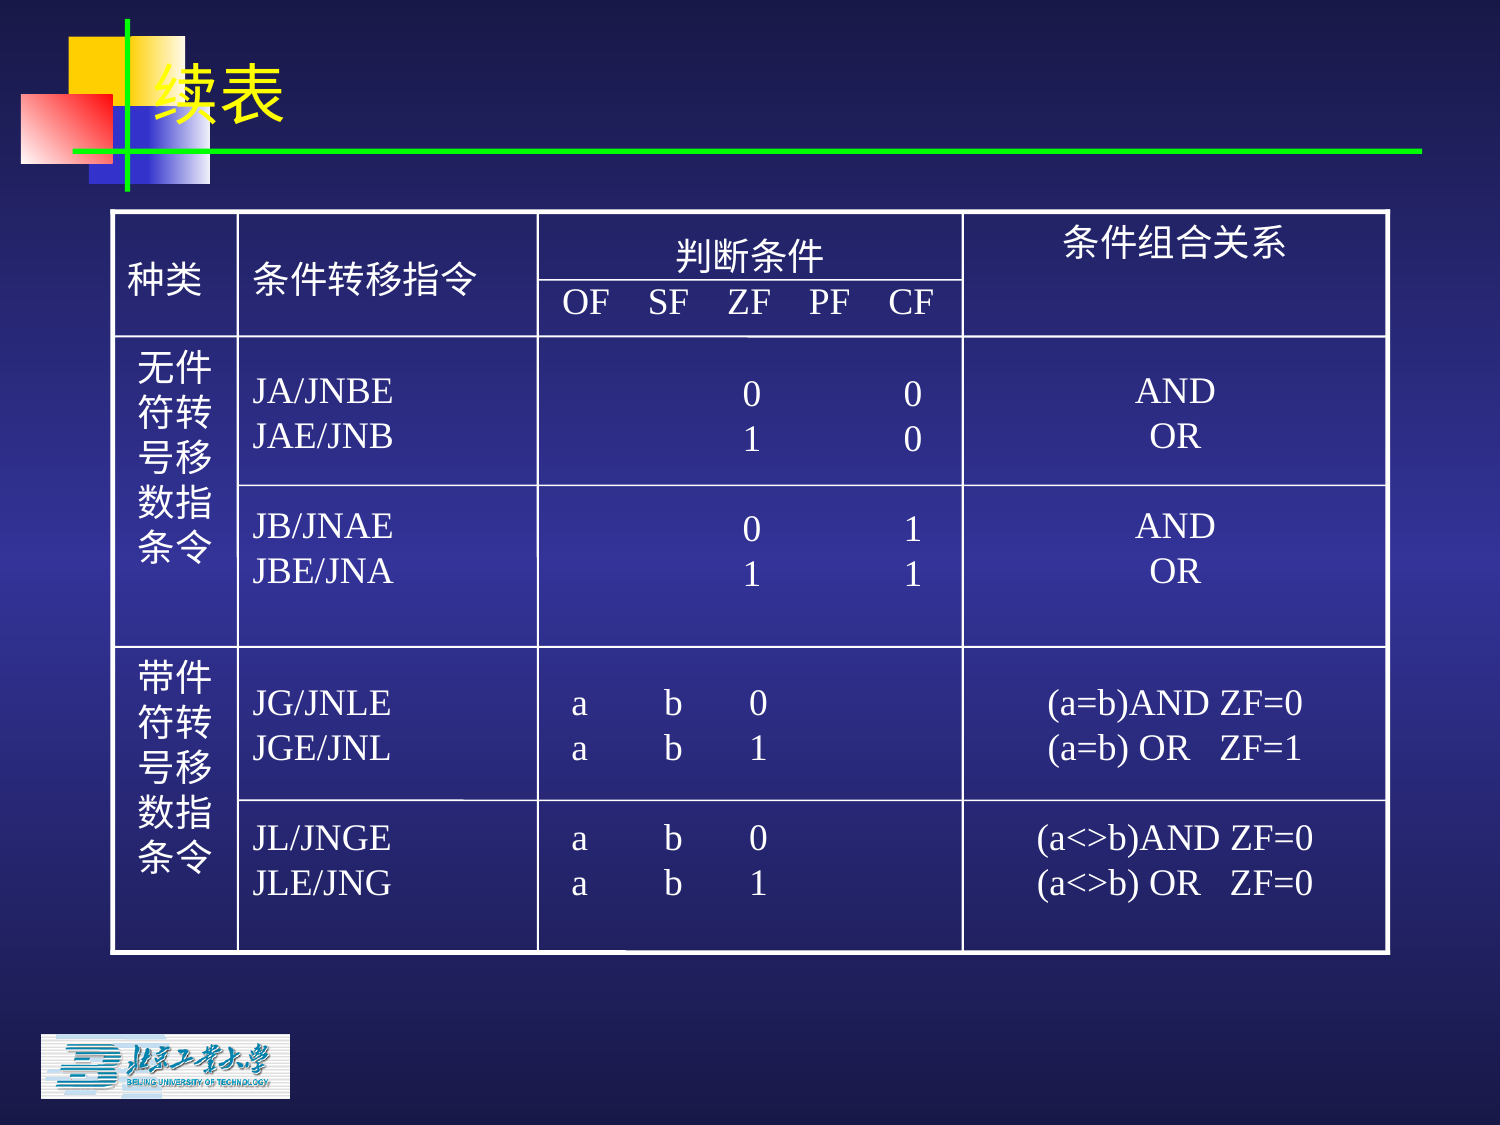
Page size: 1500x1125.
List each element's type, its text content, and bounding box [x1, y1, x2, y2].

text_box 续表 [137, 54, 526, 142]
picture [41, 1034, 290, 1099]
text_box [112, 211, 1388, 977]
